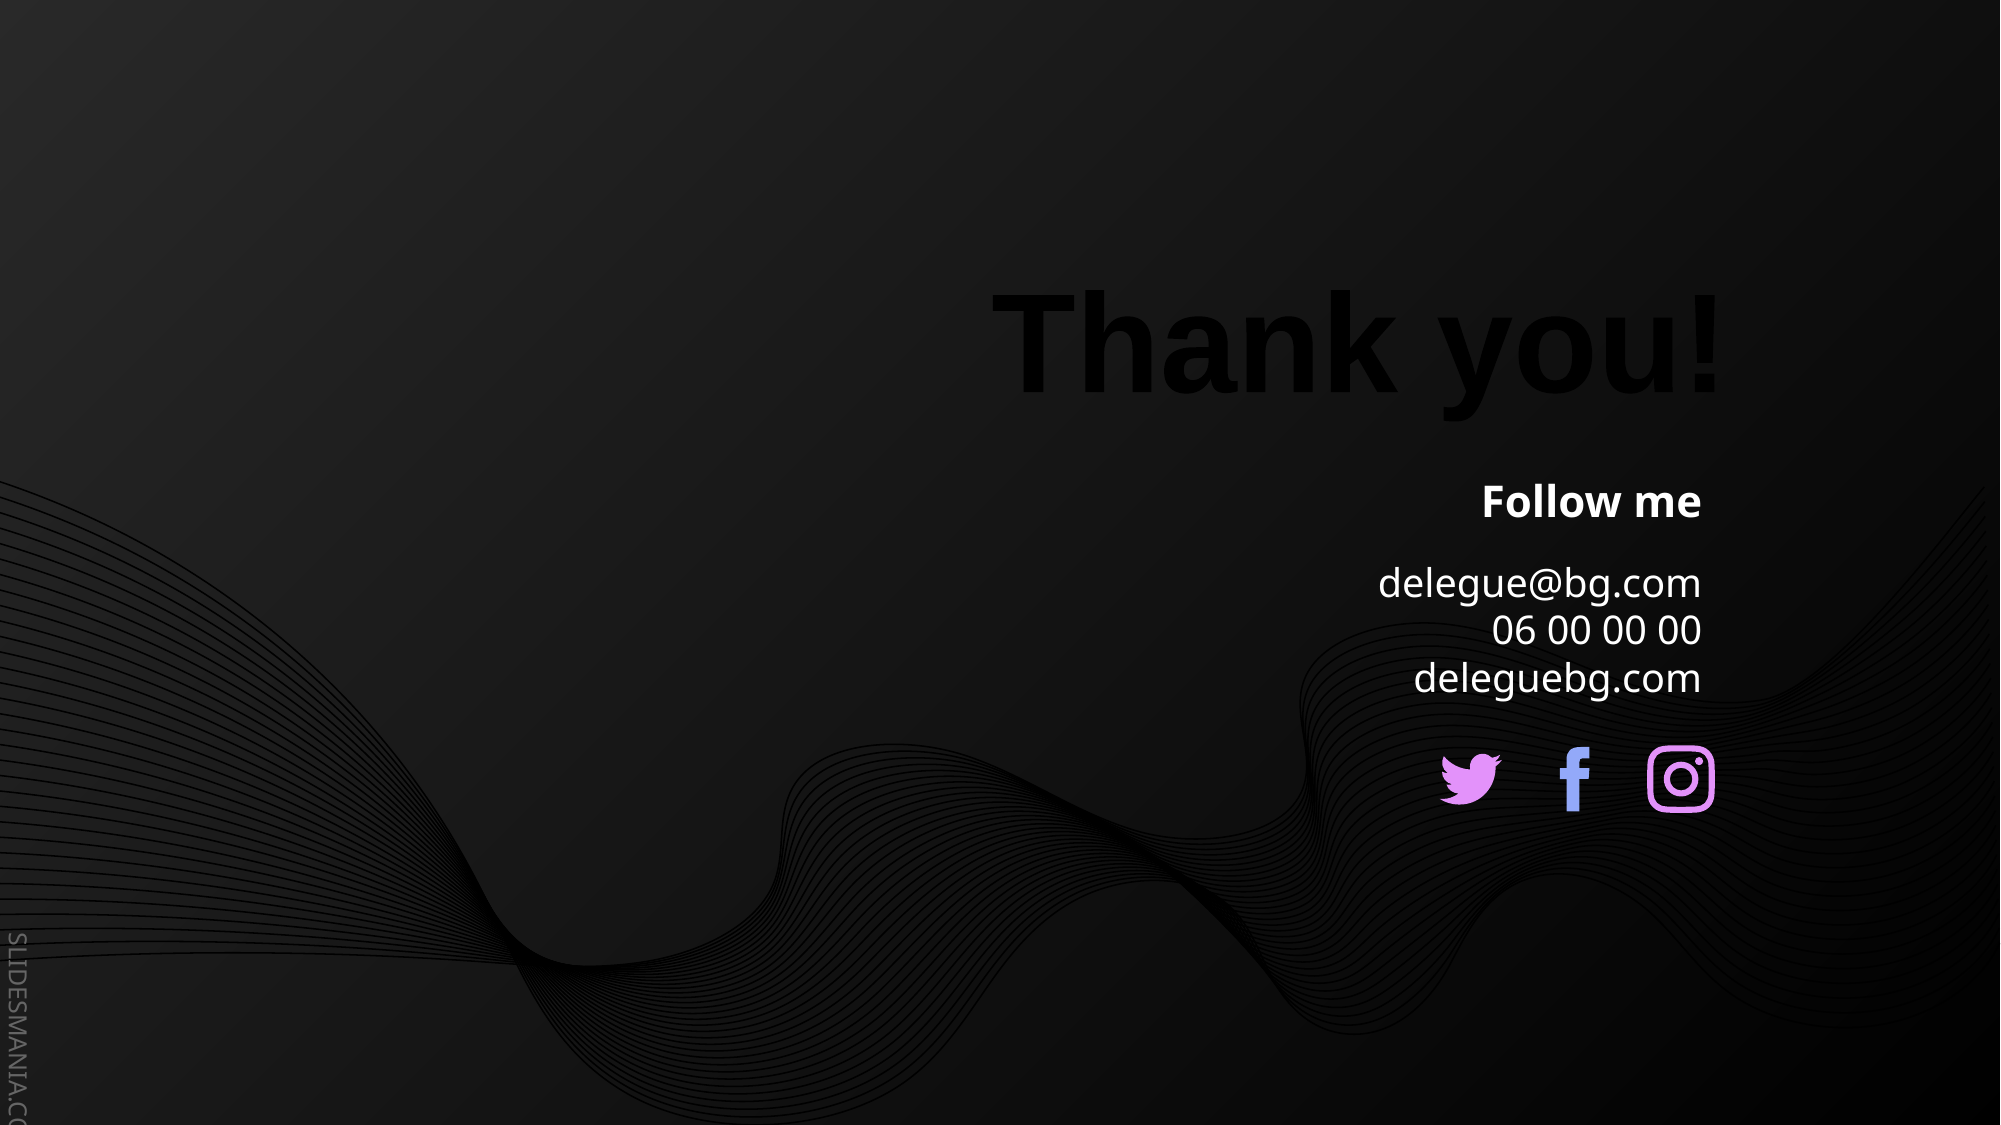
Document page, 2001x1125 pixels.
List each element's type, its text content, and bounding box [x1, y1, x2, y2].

list delegue@bg.com 06 00 00 00 deleguebg.com [806, 537, 1723, 758]
subtitle Follow me [1043, 445, 1723, 537]
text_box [1646, 745, 1715, 814]
text_box [1559, 758, 1590, 812]
text_box [1439, 758, 1503, 805]
